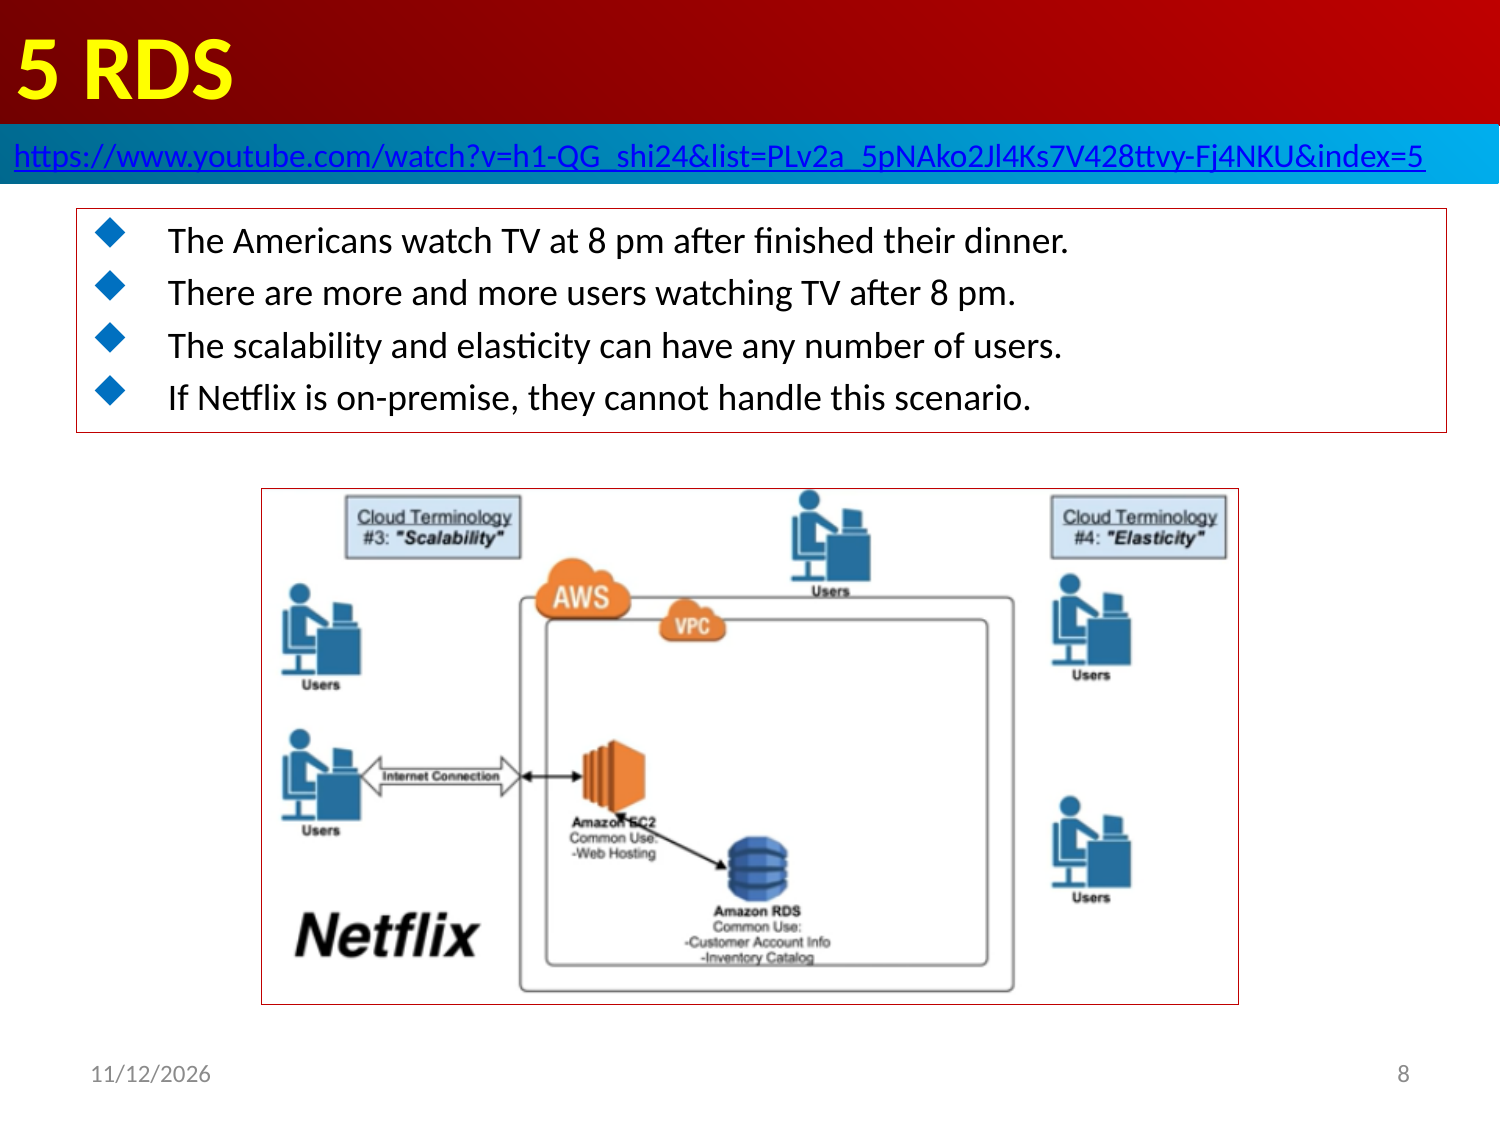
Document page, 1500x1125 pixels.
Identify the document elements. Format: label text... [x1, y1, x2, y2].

slide_number 8 [1074, 1042, 1425, 1103]
subtitle The Americans watch TV at 8 pm after finished their dinner. There are more and more users watching TV after 8 pm. The scalability and elasticity can have any number of users. If Netflix is on-premise, they cannot handle this scenario. [76, 208, 1447, 433]
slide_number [75, 1042, 425, 1103]
text_box https://www.youtube.com/watch?v=h1-QG_shi24&list=PLv2a_5pNAko2Jl4Ks7V428ttvy-Fj4NKU&index=5 [0, 124, 1499, 184]
title 5 RDS [0, 0, 1500, 126]
picture [261, 488, 1239, 1005]
